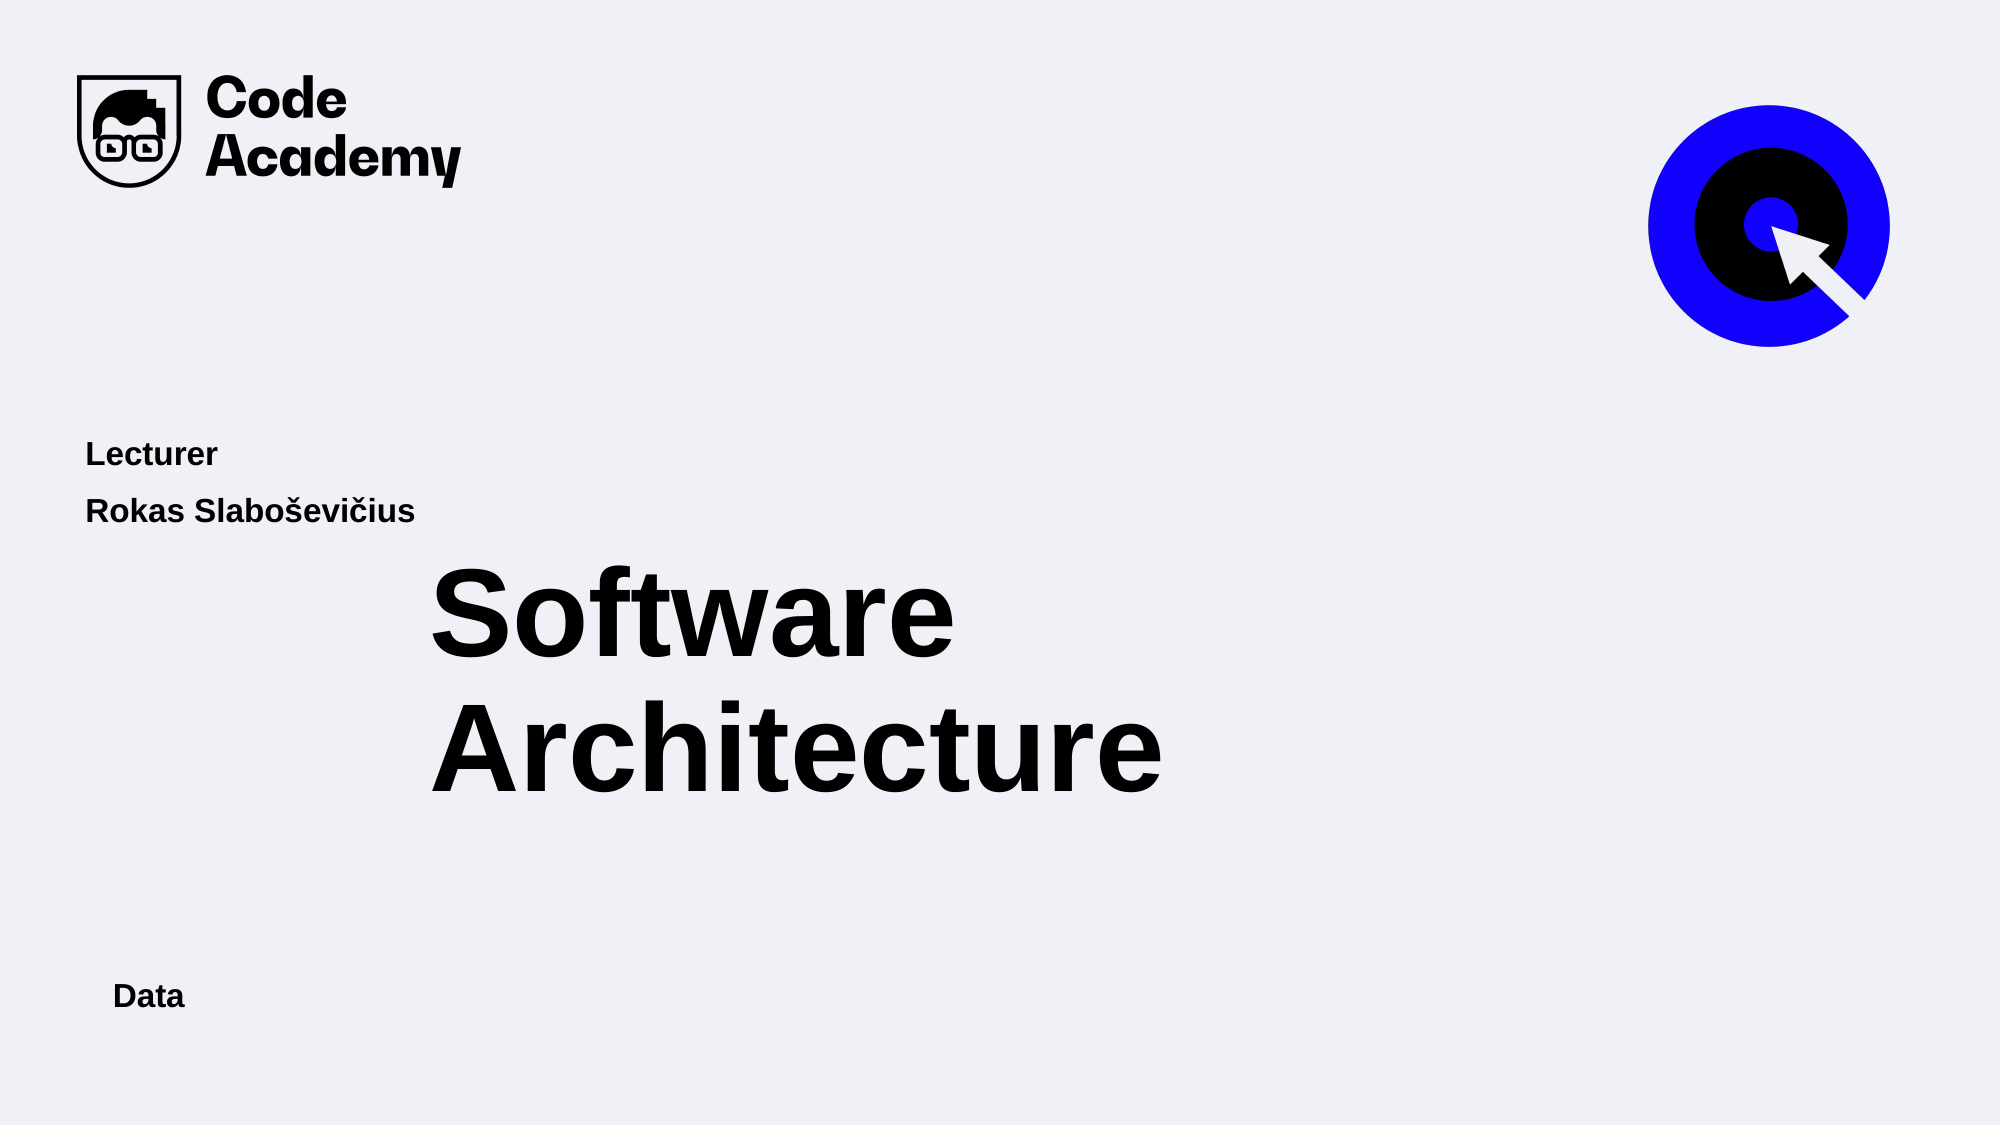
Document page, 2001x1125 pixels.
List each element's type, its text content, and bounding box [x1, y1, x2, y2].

list Lecturer Rokas Slaboševičius [77, 429, 461, 822]
title Software Architecture [421, 541, 1579, 933]
picture [1618, 74, 1920, 377]
picture [77, 75, 461, 188]
text_box Data [105, 966, 478, 1022]
